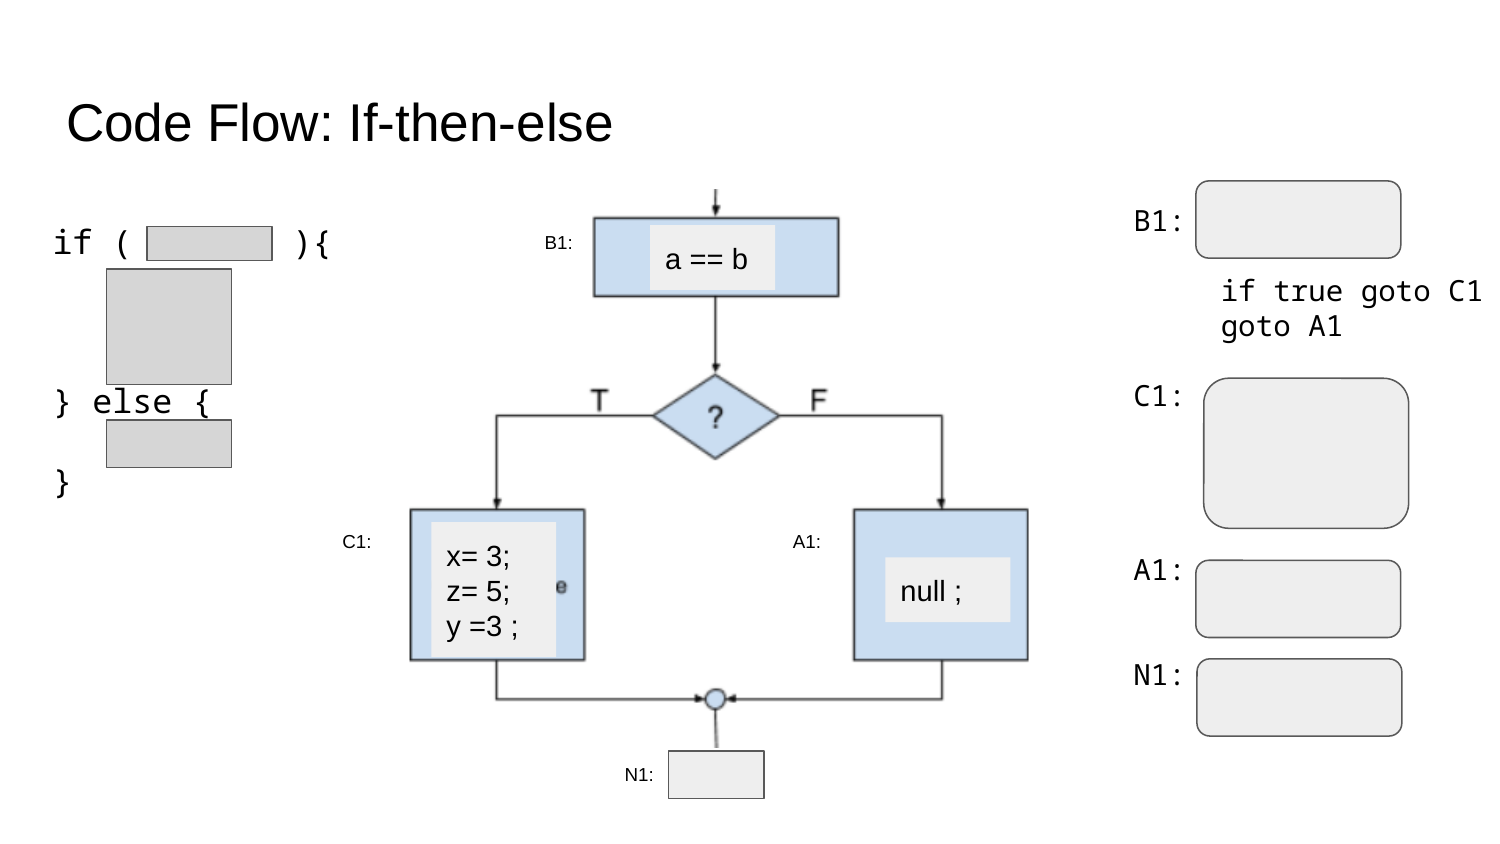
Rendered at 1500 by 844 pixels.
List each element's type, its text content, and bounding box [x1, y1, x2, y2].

text_box [106, 268, 232, 385]
text_box [1195, 560, 1401, 638]
picture [327, 188, 1040, 748]
text_box [146, 226, 272, 261]
text_box N1: [609, 756, 668, 796]
text_box [1195, 180, 1401, 259]
text_box [1203, 378, 1409, 529]
text_box [106, 419, 232, 468]
text_box if ( a == b ){ x = 3; z = 5; y = 3; } else { null ; } [37, 205, 322, 586]
text_box [668, 756, 765, 799]
title Code Flow: If-then-else [51, 72, 1449, 167]
text_box [1196, 658, 1402, 737]
text_box B1: a == b if true goto C1 goto A1 C1: x = 3 z = 5 y = 3 goto N1 A1: goto N1 N1: [1118, 187, 1500, 742]
